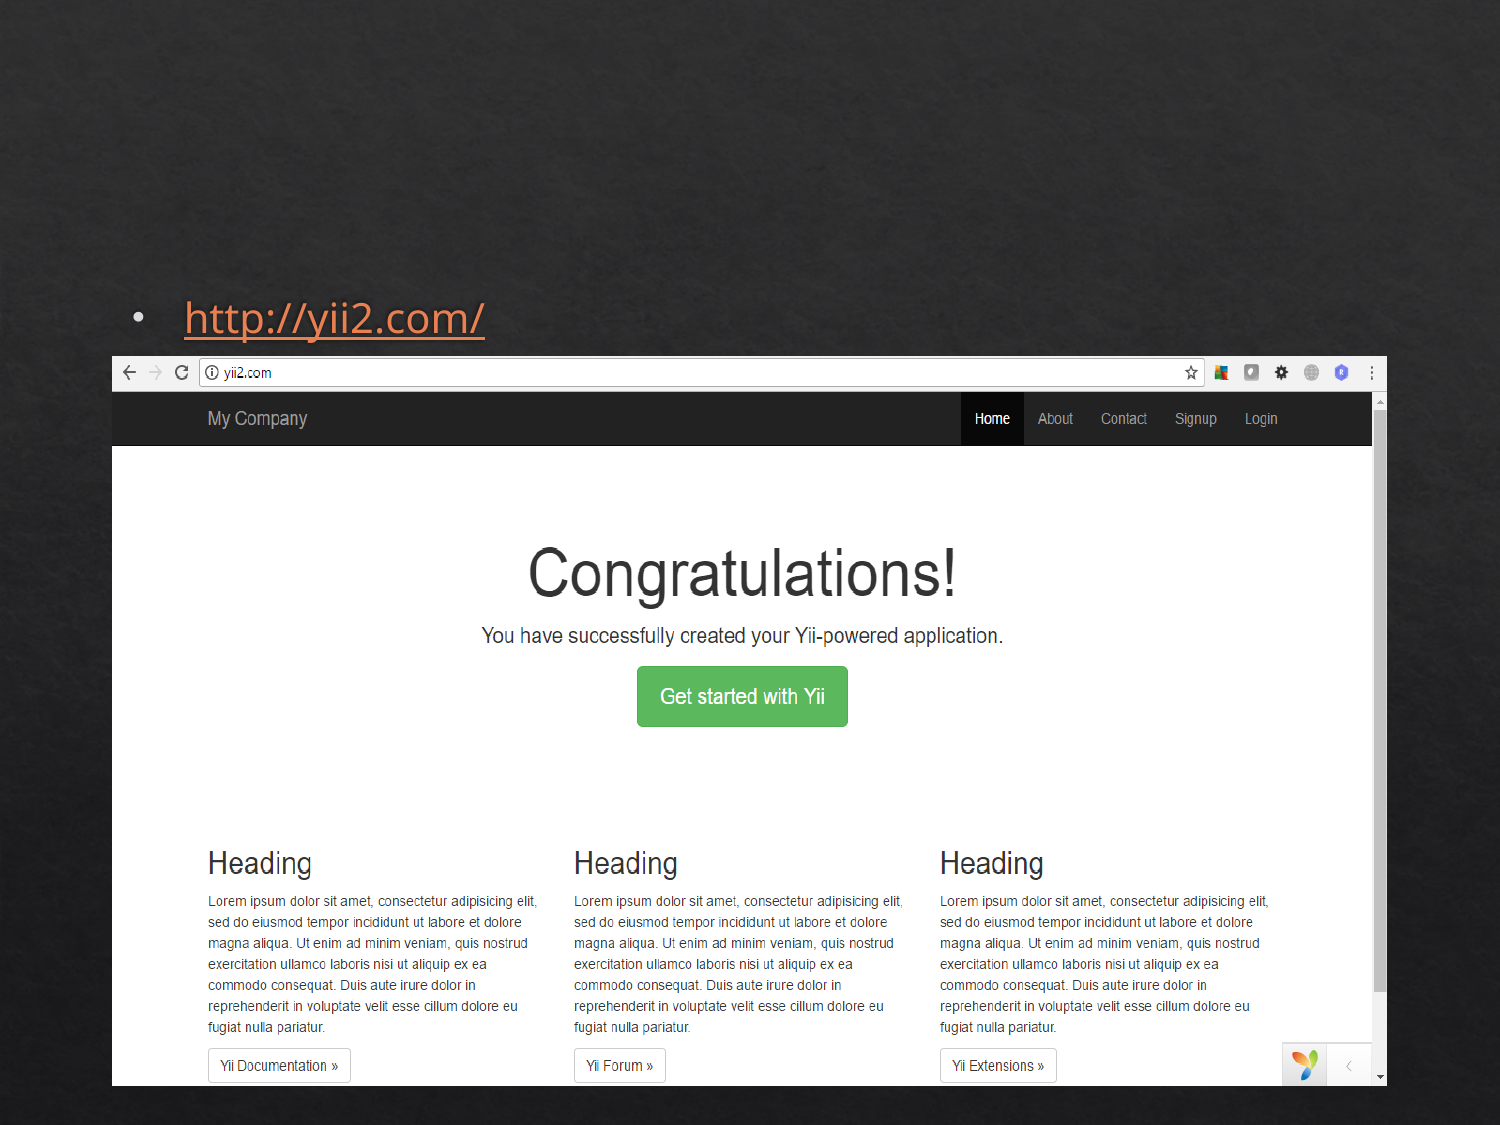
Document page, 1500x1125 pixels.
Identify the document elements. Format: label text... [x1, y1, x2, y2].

picture [112, 356, 1387, 1086]
list http://yii2.com/ [112, 284, 1387, 353]
